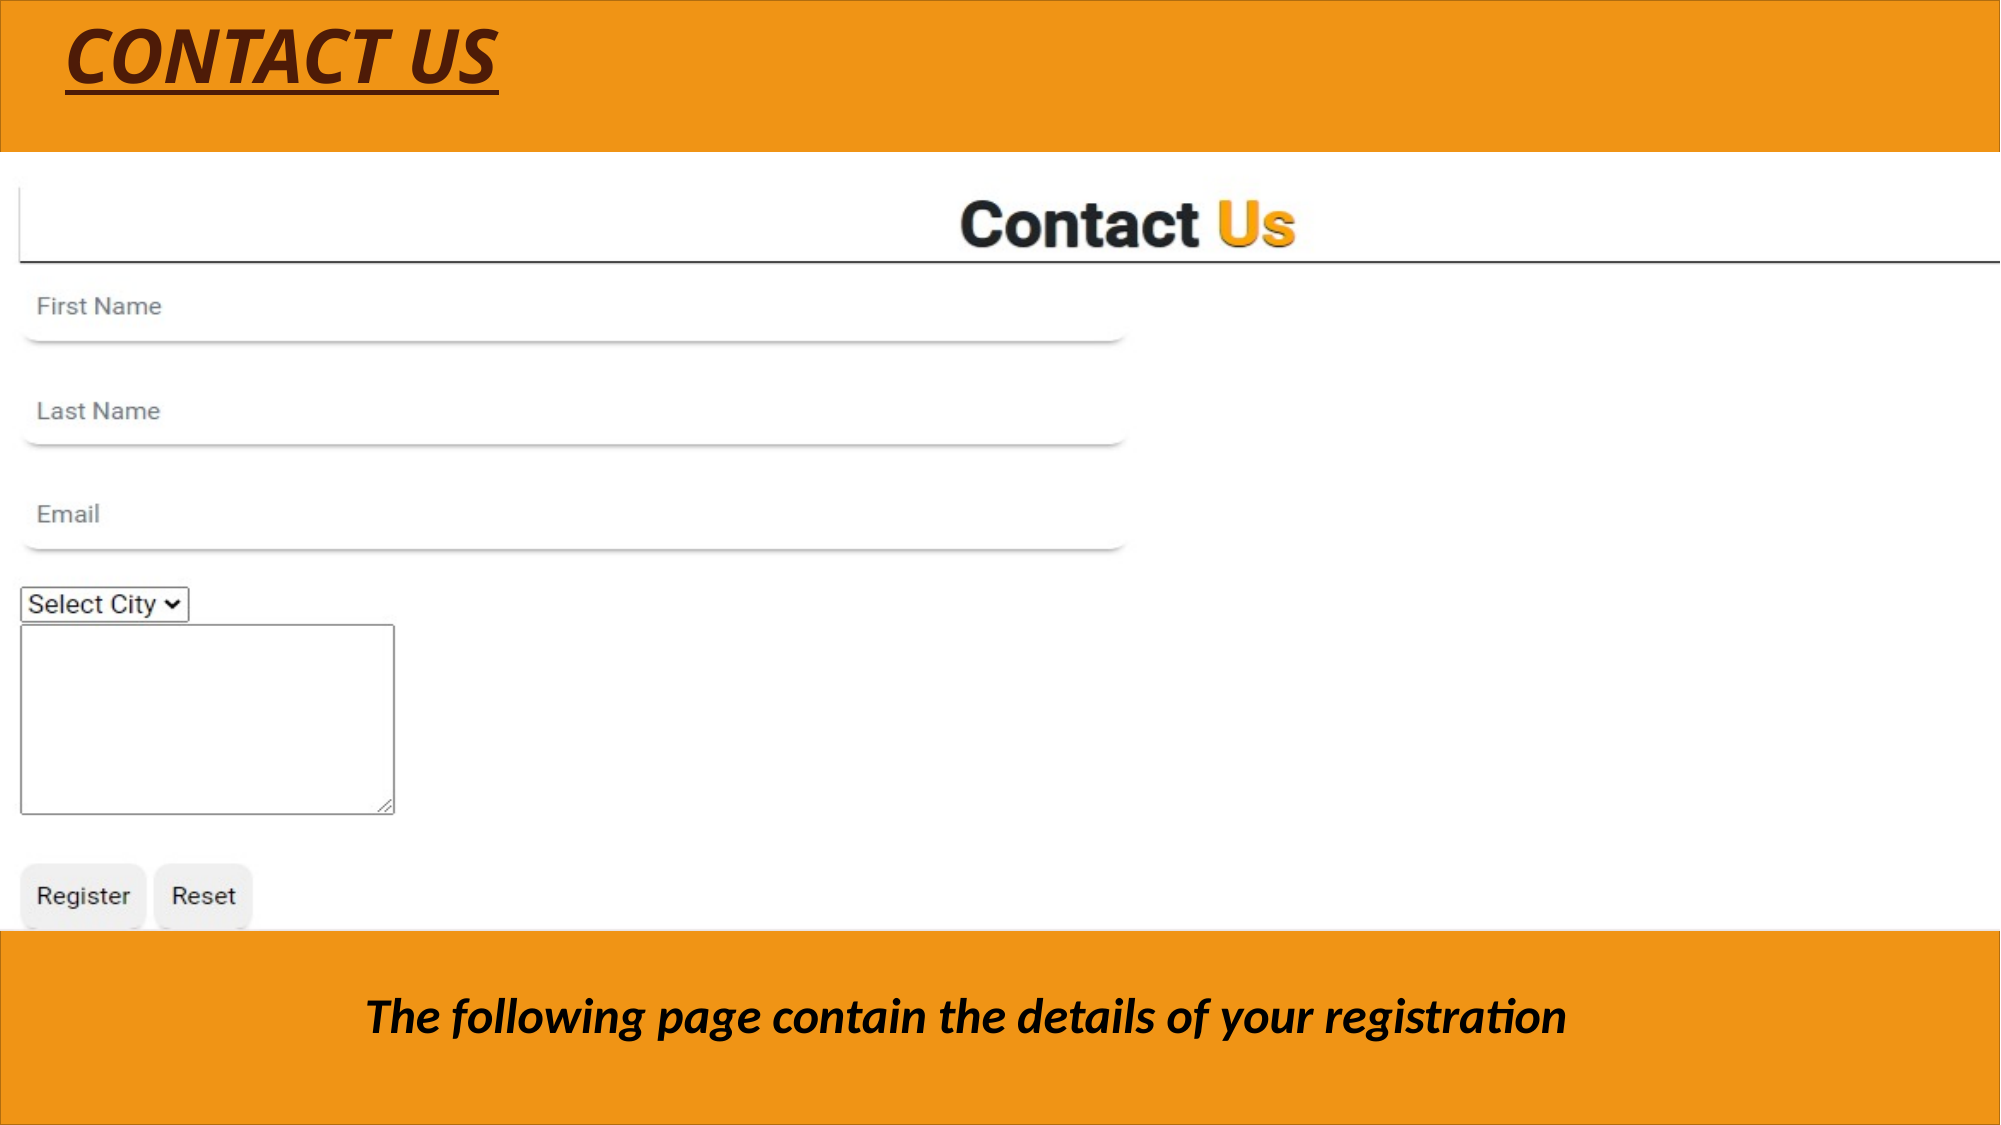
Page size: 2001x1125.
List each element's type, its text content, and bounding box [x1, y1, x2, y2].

text_box CONTACT US [50, 1, 1511, 107]
text_box [0, 931, 2000, 1125]
text_box The following page contain the details of your registration [349, 975, 1983, 1051]
picture [0, 152, 2000, 931]
text_box [0, 0, 2000, 152]
